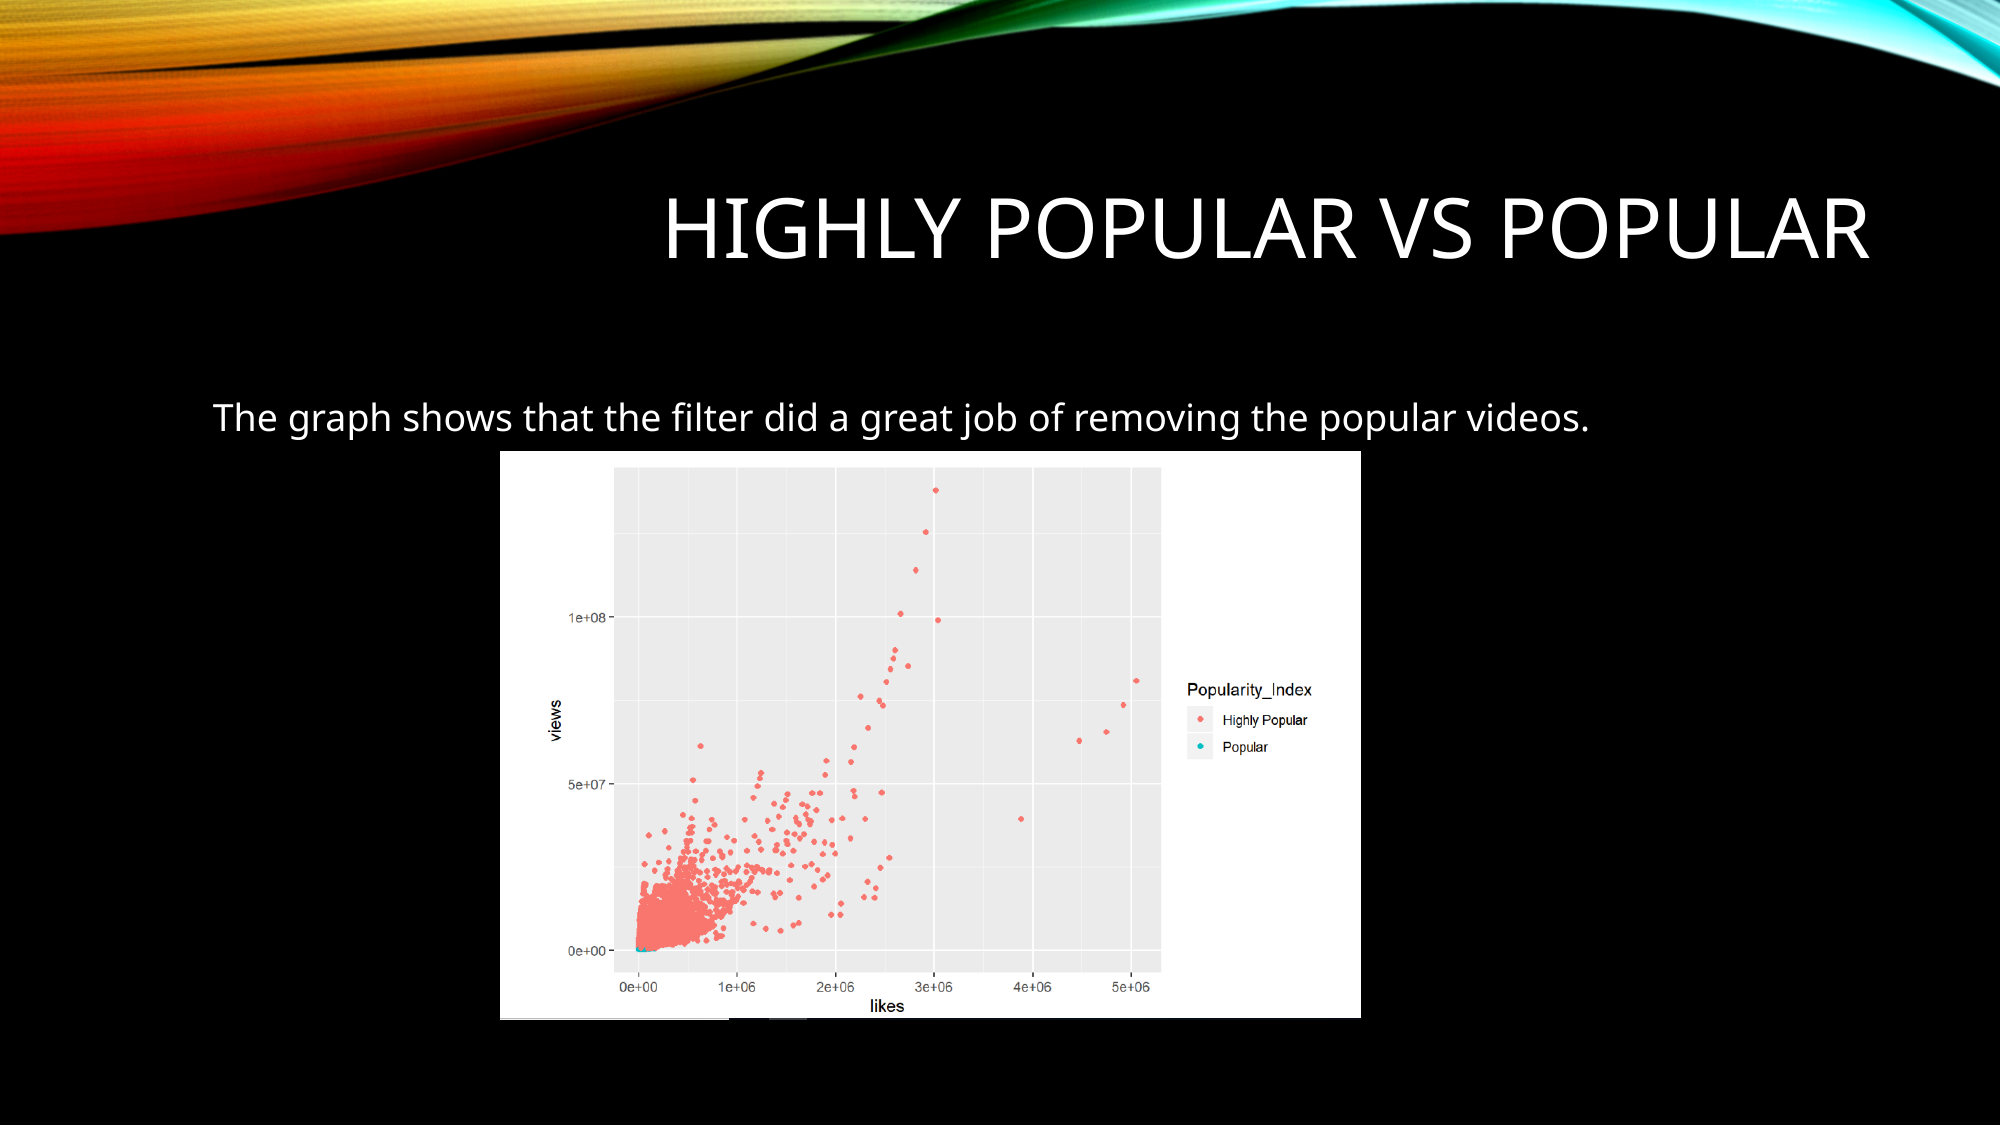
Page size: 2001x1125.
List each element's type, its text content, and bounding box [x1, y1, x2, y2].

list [500, 451, 1361, 1021]
text_box The graph shows that the filter did a great job of removing the popular videos. [198, 386, 1607, 447]
picture [0, 0, 2000, 237]
title Highly Popular VS Popular [474, 125, 1888, 338]
